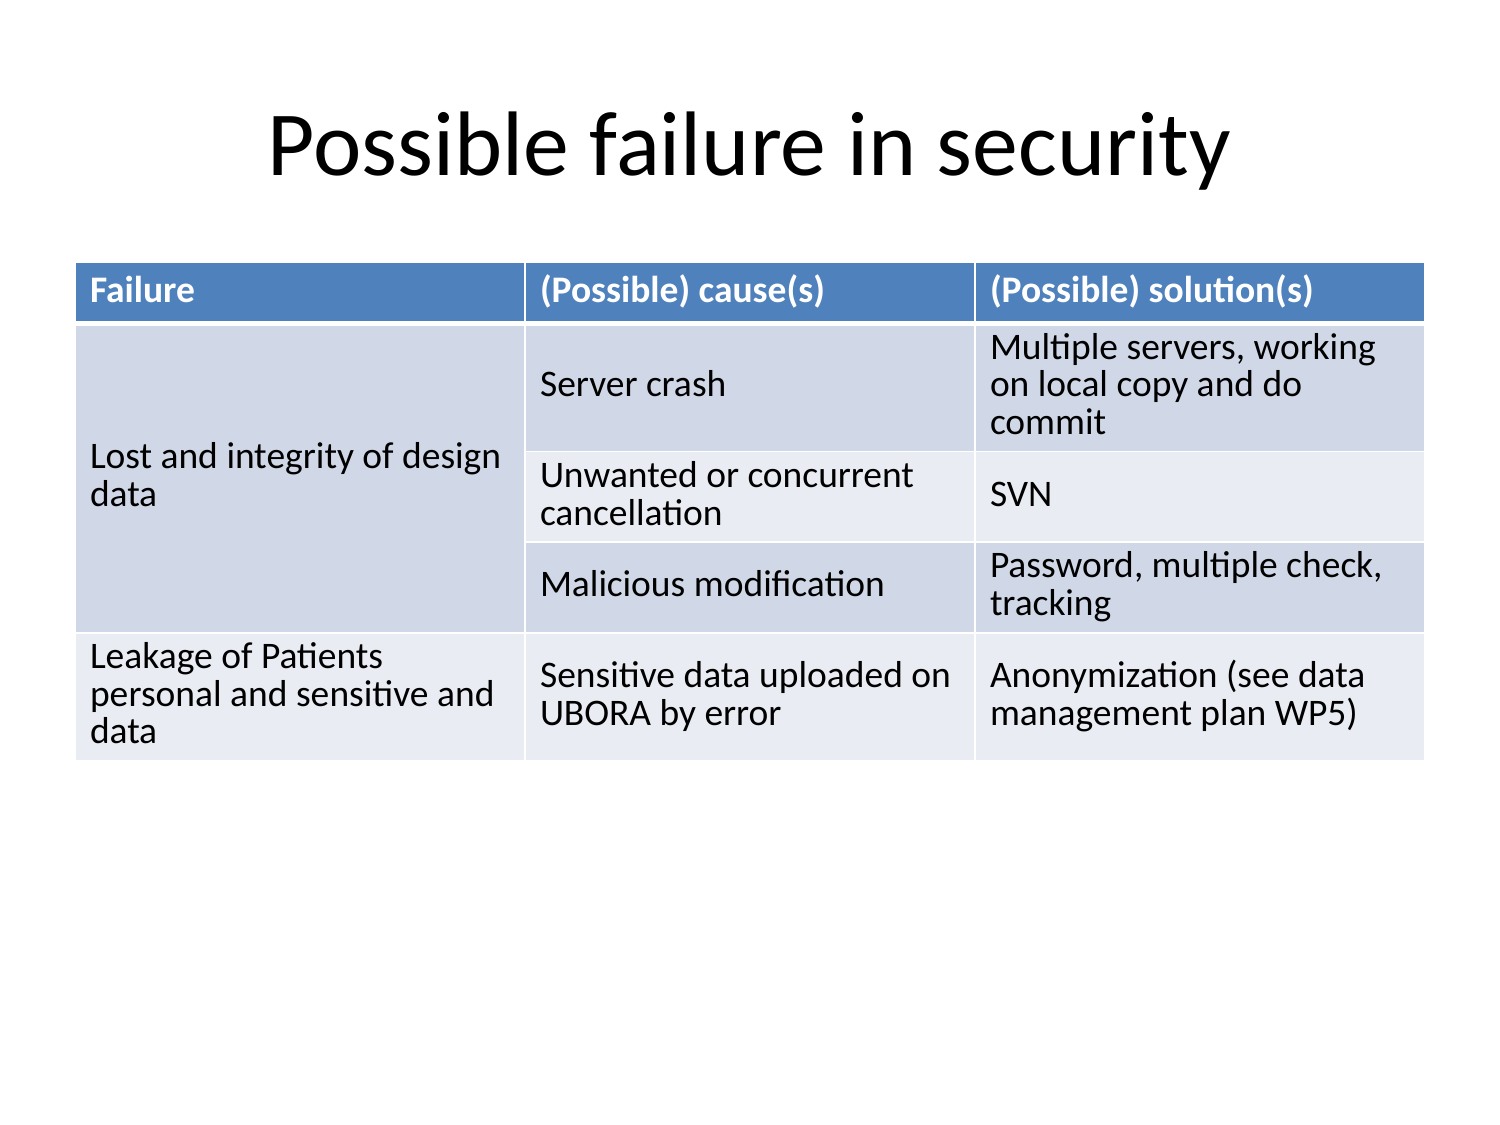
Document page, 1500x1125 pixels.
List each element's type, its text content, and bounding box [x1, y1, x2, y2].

table_cell Unwanted or concurrent cancellation [526, 452, 974, 541]
table_cell Sensitive data uploaded on UBORA by error [526, 634, 974, 760]
table_header (Possible) solution(s) [976, 263, 1424, 321]
table_cell Lost and integrity of design data [76, 326, 524, 632]
table_cell Multiple servers, working on local copy and do commit [976, 326, 1424, 451]
table_cell Anonymization (see data management plan WP5) [976, 634, 1424, 760]
table_cell Malicious modification [526, 543, 974, 632]
table_cell Leakage of Patients personal and sensitive and data [76, 634, 524, 760]
table_cell Password, multiple check, tracking [976, 543, 1424, 632]
table_cell SVN [976, 452, 1424, 541]
title Possible failure in security [75, 45, 1425, 233]
table_cell Server crash [526, 326, 974, 451]
table_header (Possible) cause(s) [526, 263, 974, 321]
table_header Failure [76, 263, 524, 321]
